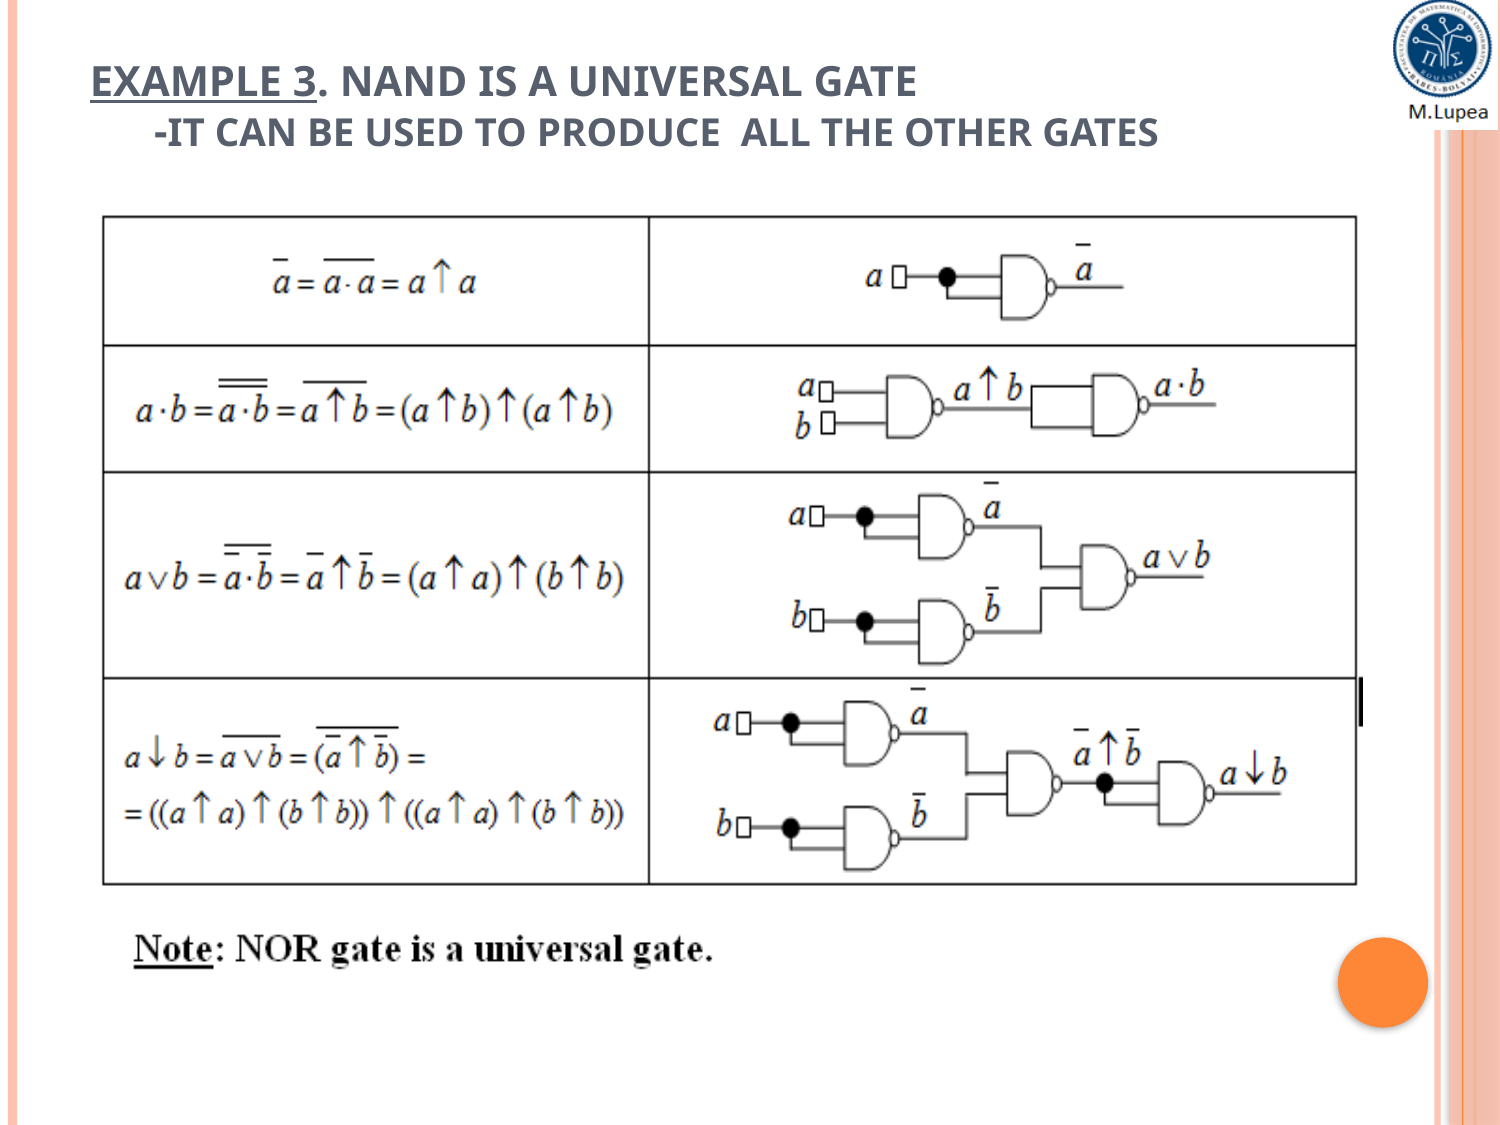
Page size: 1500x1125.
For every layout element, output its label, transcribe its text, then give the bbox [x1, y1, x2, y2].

title Example 3. NAND is a universal gate -it can be used to produce all the other gates [75, 45, 1375, 163]
picture [1393, 0, 1498, 131]
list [99, 211, 1363, 888]
picture [124, 924, 728, 976]
